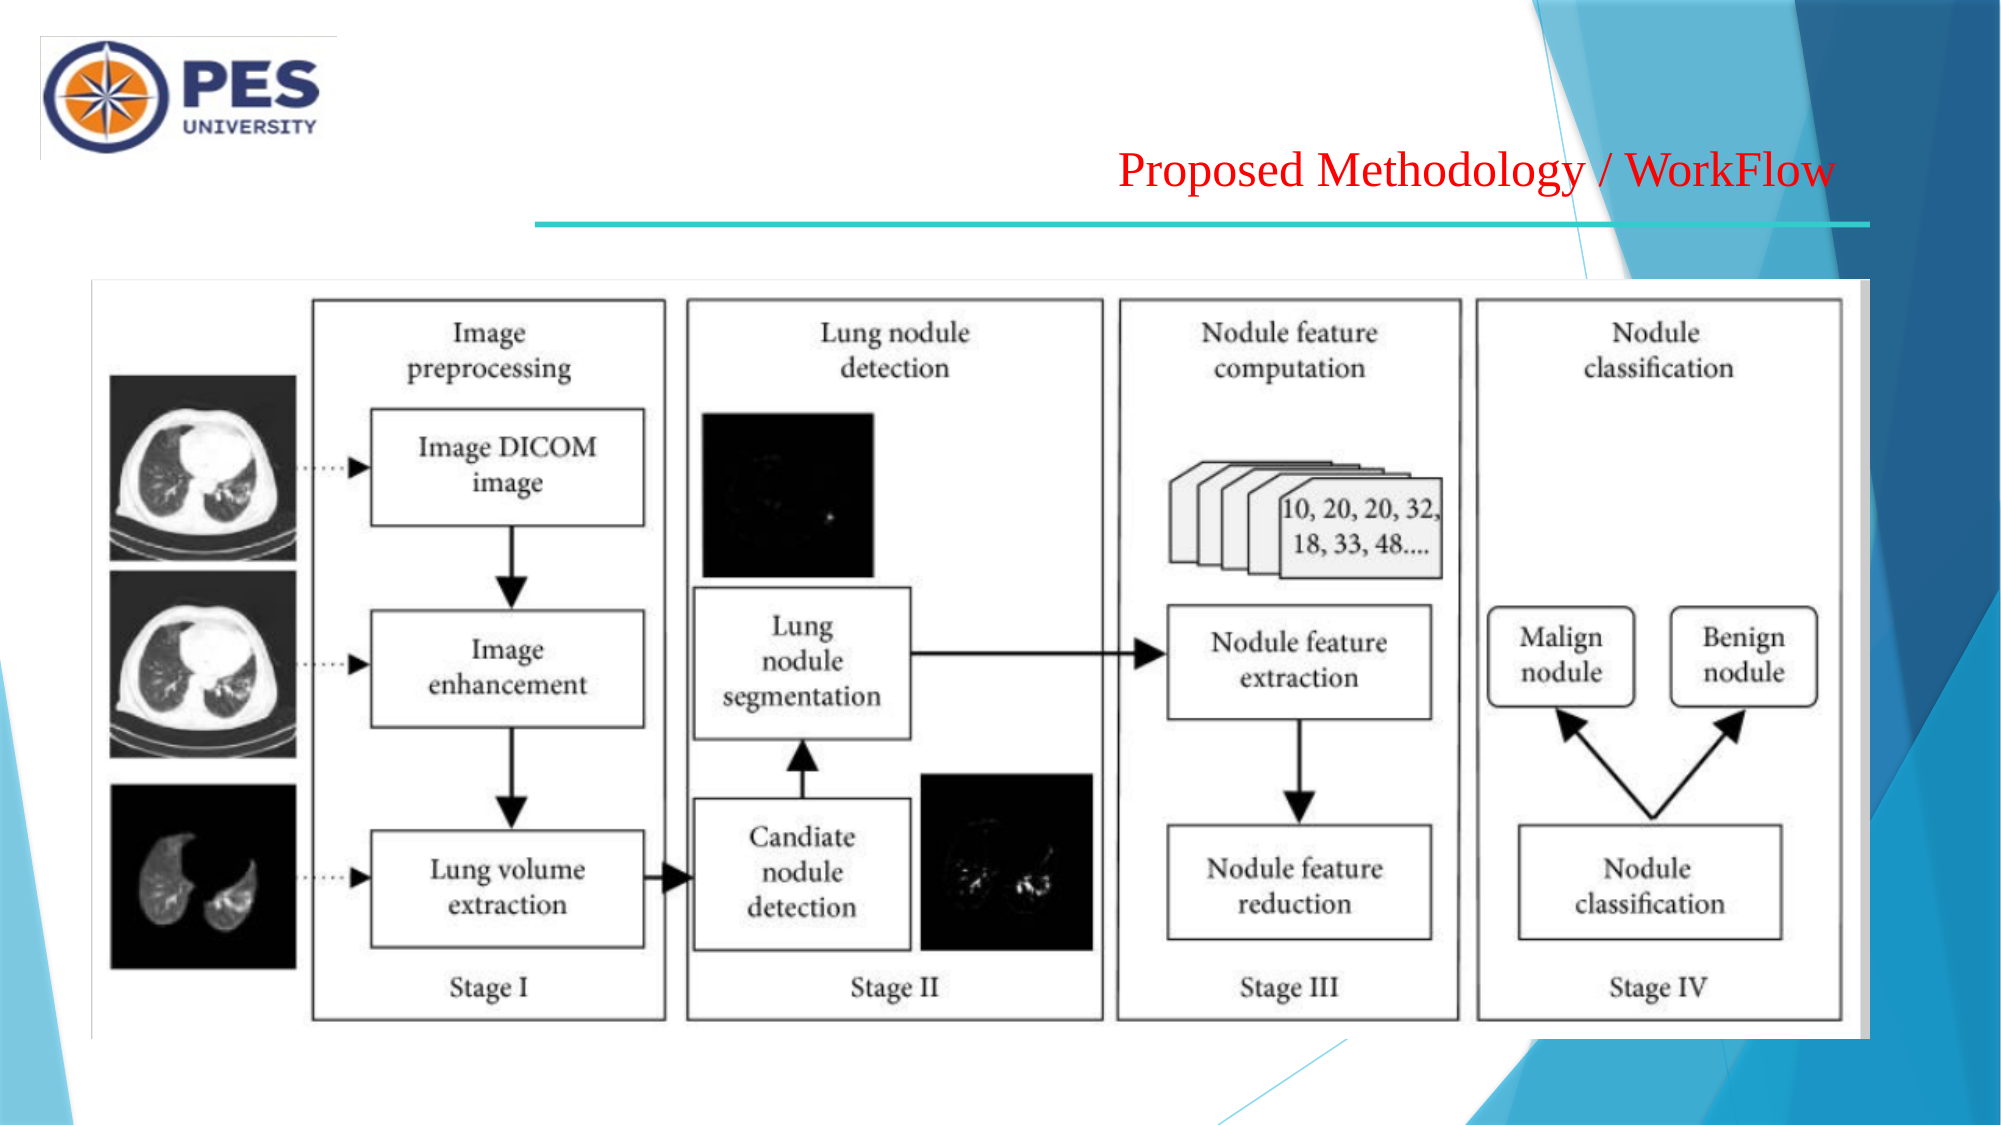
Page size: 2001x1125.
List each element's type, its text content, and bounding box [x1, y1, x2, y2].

text_box Proposed Methodology / WorkFlow [490, 129, 1853, 206]
picture [91, 278, 1871, 1040]
text_box [534, 221, 1870, 228]
picture [39, 34, 337, 160]
